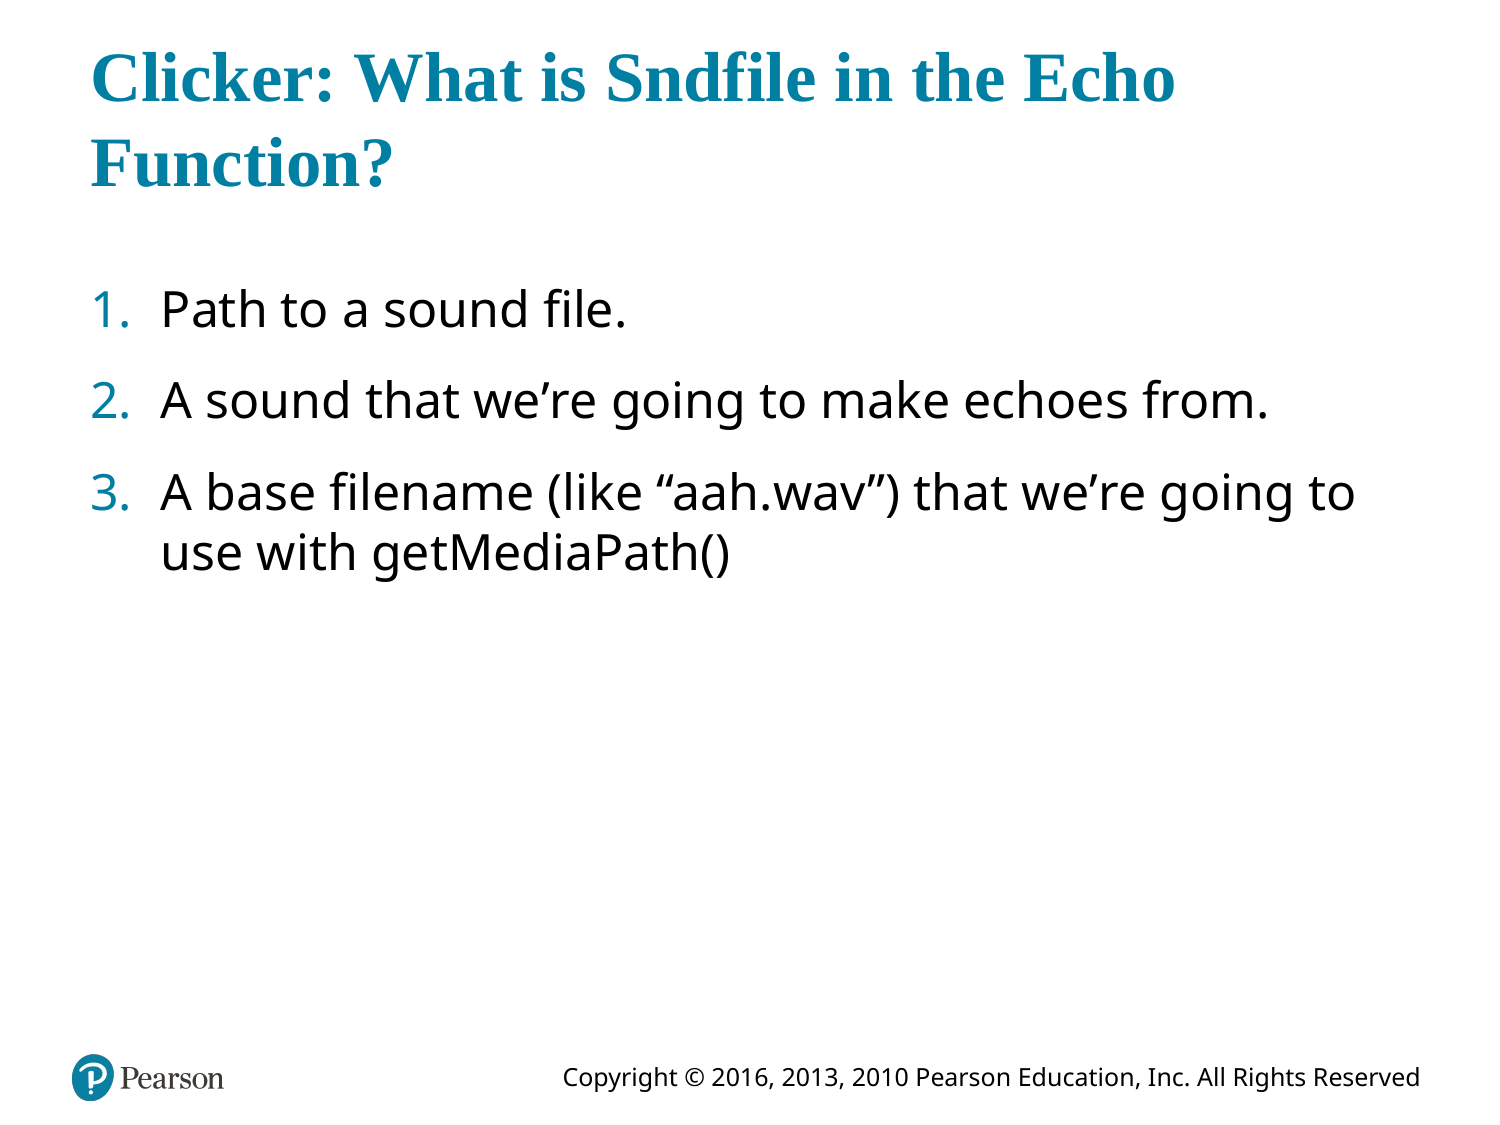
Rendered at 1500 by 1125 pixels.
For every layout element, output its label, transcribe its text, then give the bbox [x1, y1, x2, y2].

title Clicker: What is Sndfile in the Echo Function? [75, 0, 1425, 216]
list Path to a sound file. A sound that we’re going to make echoes from. A base filename (like “aah.wav”) that we’re going to use with getMediaPath() [75, 262, 1425, 931]
picture [72, 1087, 83, 1101]
picture [72, 1054, 88, 1070]
picture [80, 1063, 106, 1088]
picture [98, 1054, 224, 1101]
